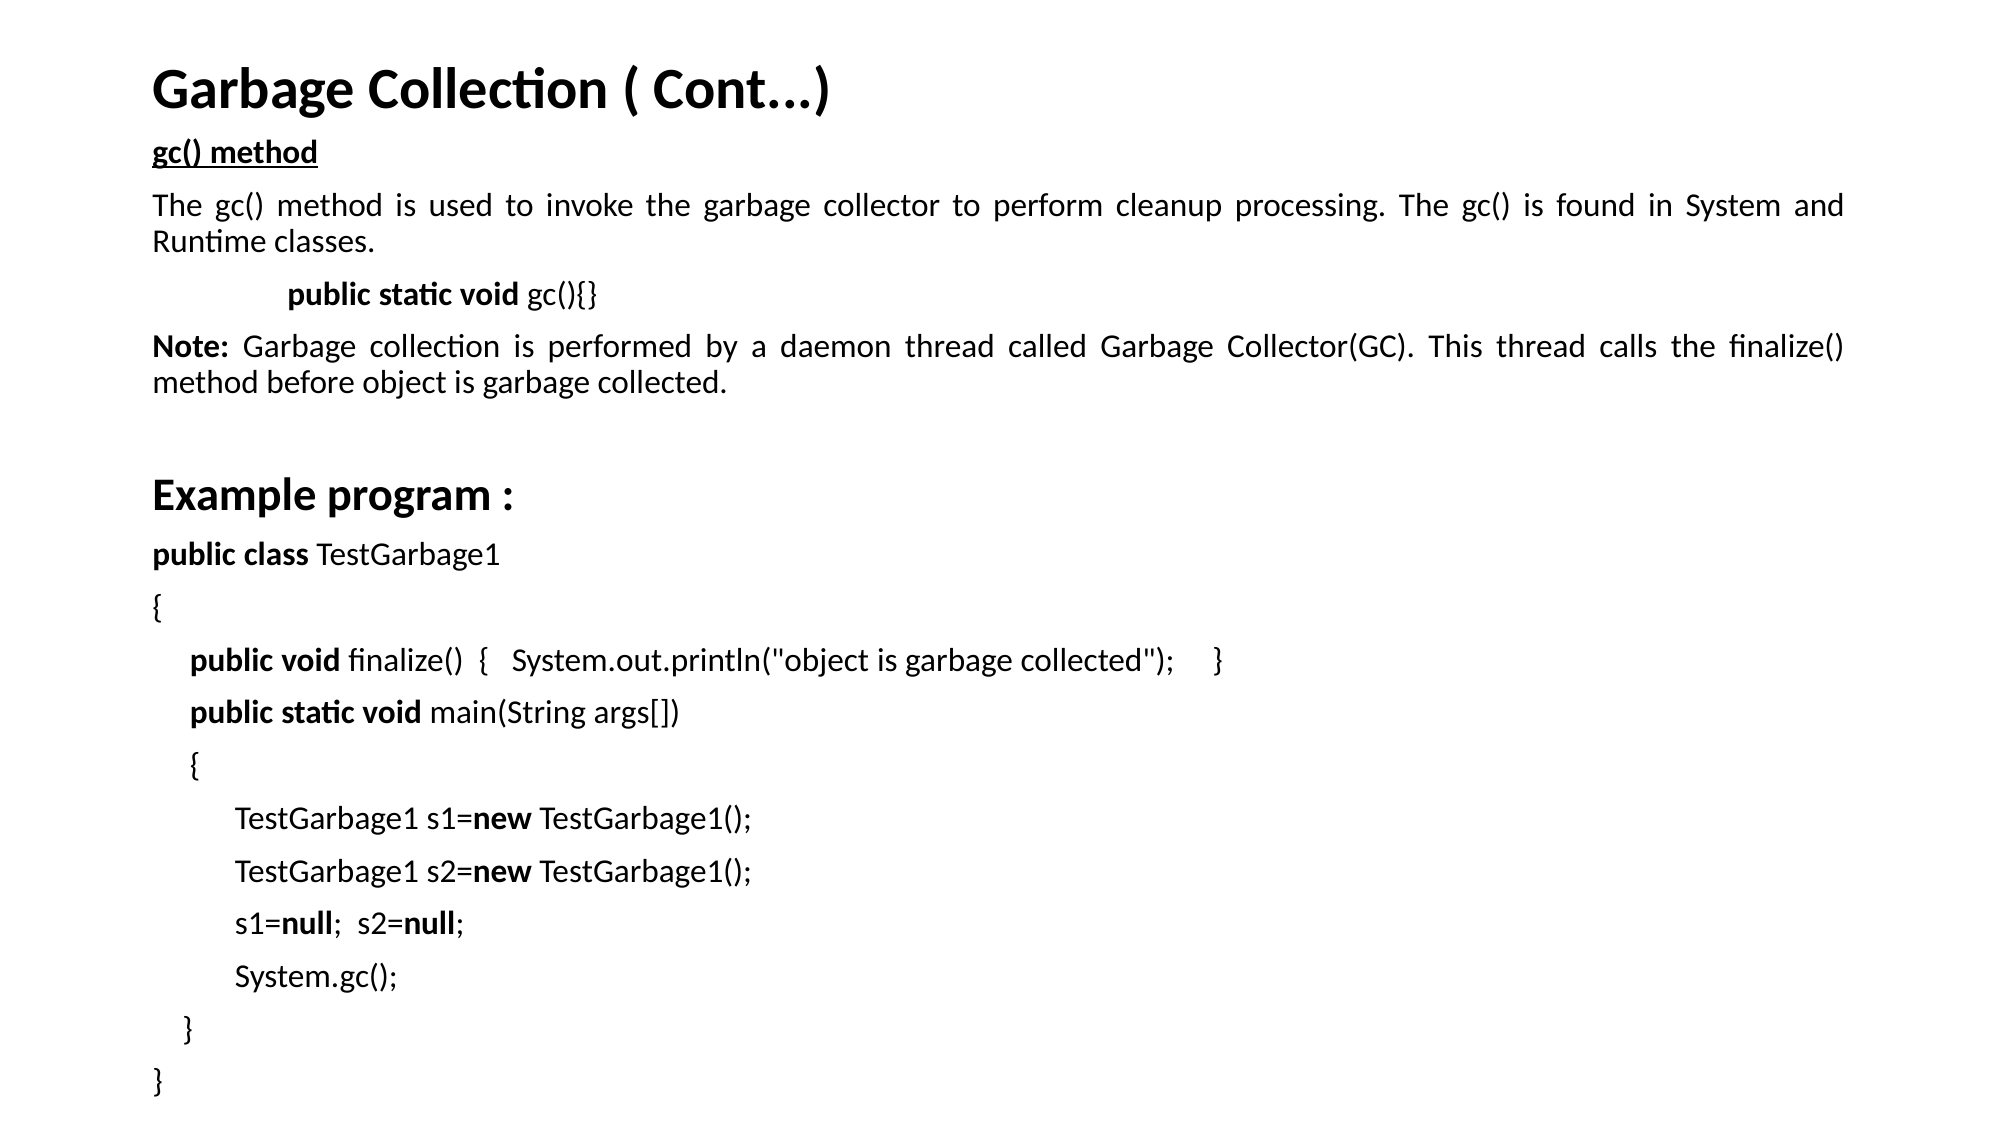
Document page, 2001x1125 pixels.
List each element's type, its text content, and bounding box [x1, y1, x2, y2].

list gc() method The gc() method is used to invoke the garbage collector to perform cleanup processing. The gc() is found in System and Runtime classes. public static void gc(){} Note: Garbage collection is performed by a daemon thread called Garbage Collector(GC). This thread calls the finalize() method before object is garbage collected. Example program : public class TestGarbage1 { public void finalize() { System.out.println("object is garbage collected"); } public static void main(String args[]) { TestGarbage1 s1=new TestGarbage1(); TestGarbage1 s2=new TestGarbage1(); s1=null; s2=null; System.gc(); } } [137, 127, 1863, 1108]
title Garbage Collection ( Cont...) [137, 31, 1863, 127]
